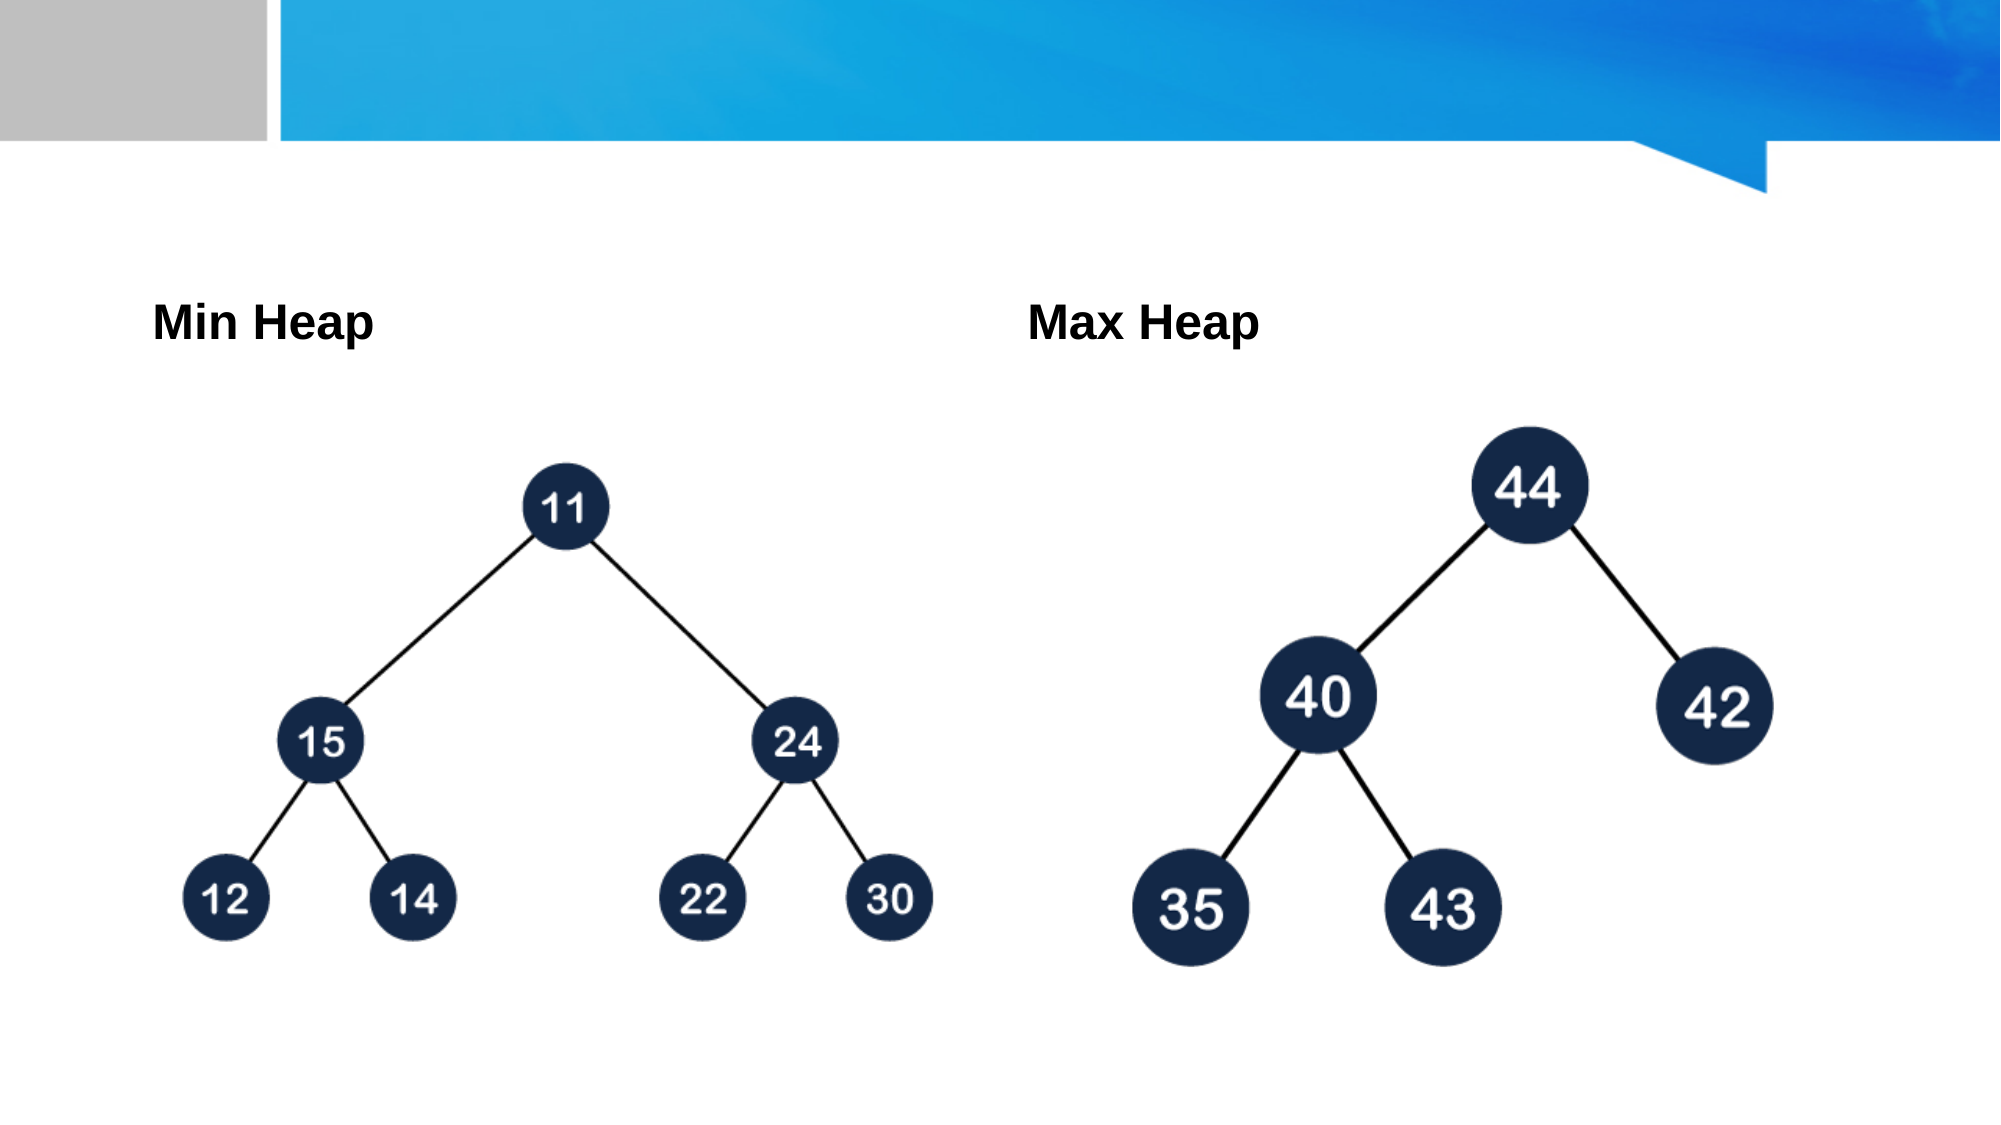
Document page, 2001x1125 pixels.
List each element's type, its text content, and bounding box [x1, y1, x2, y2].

picture [0, 0, 2000, 1125]
list Max Heap [1012, 221, 1864, 358]
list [1078, 410, 1797, 1016]
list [170, 449, 952, 978]
list Min Heap [137, 221, 985, 358]
